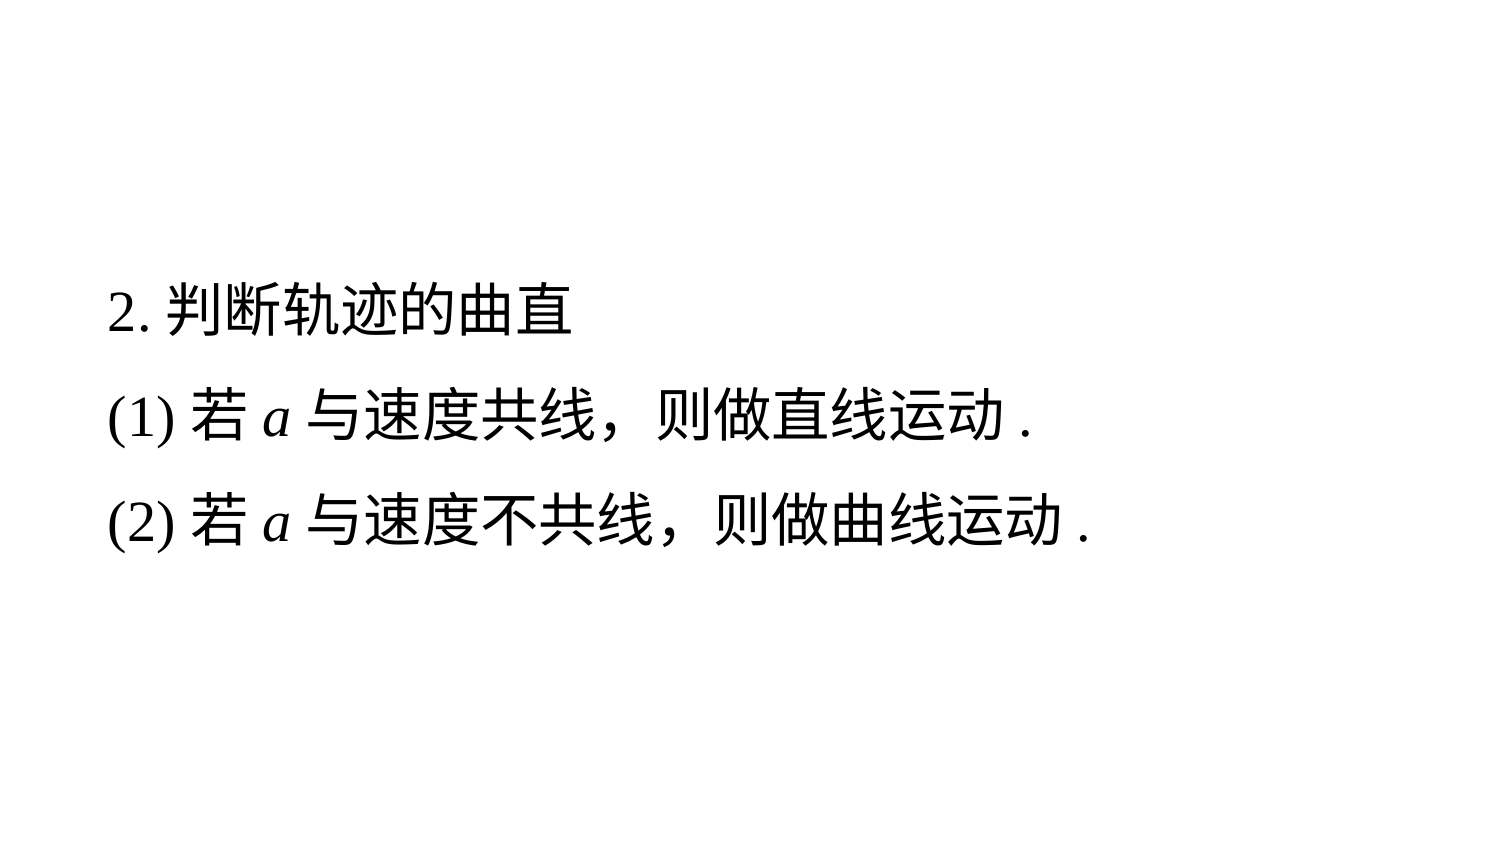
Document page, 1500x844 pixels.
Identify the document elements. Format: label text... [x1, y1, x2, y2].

text_box 2.判断轨迹的曲直 (1)若a与速度共线，则做直线运动. (2)若a与速度不共线，则做曲线运动. [93, 230, 1376, 560]
